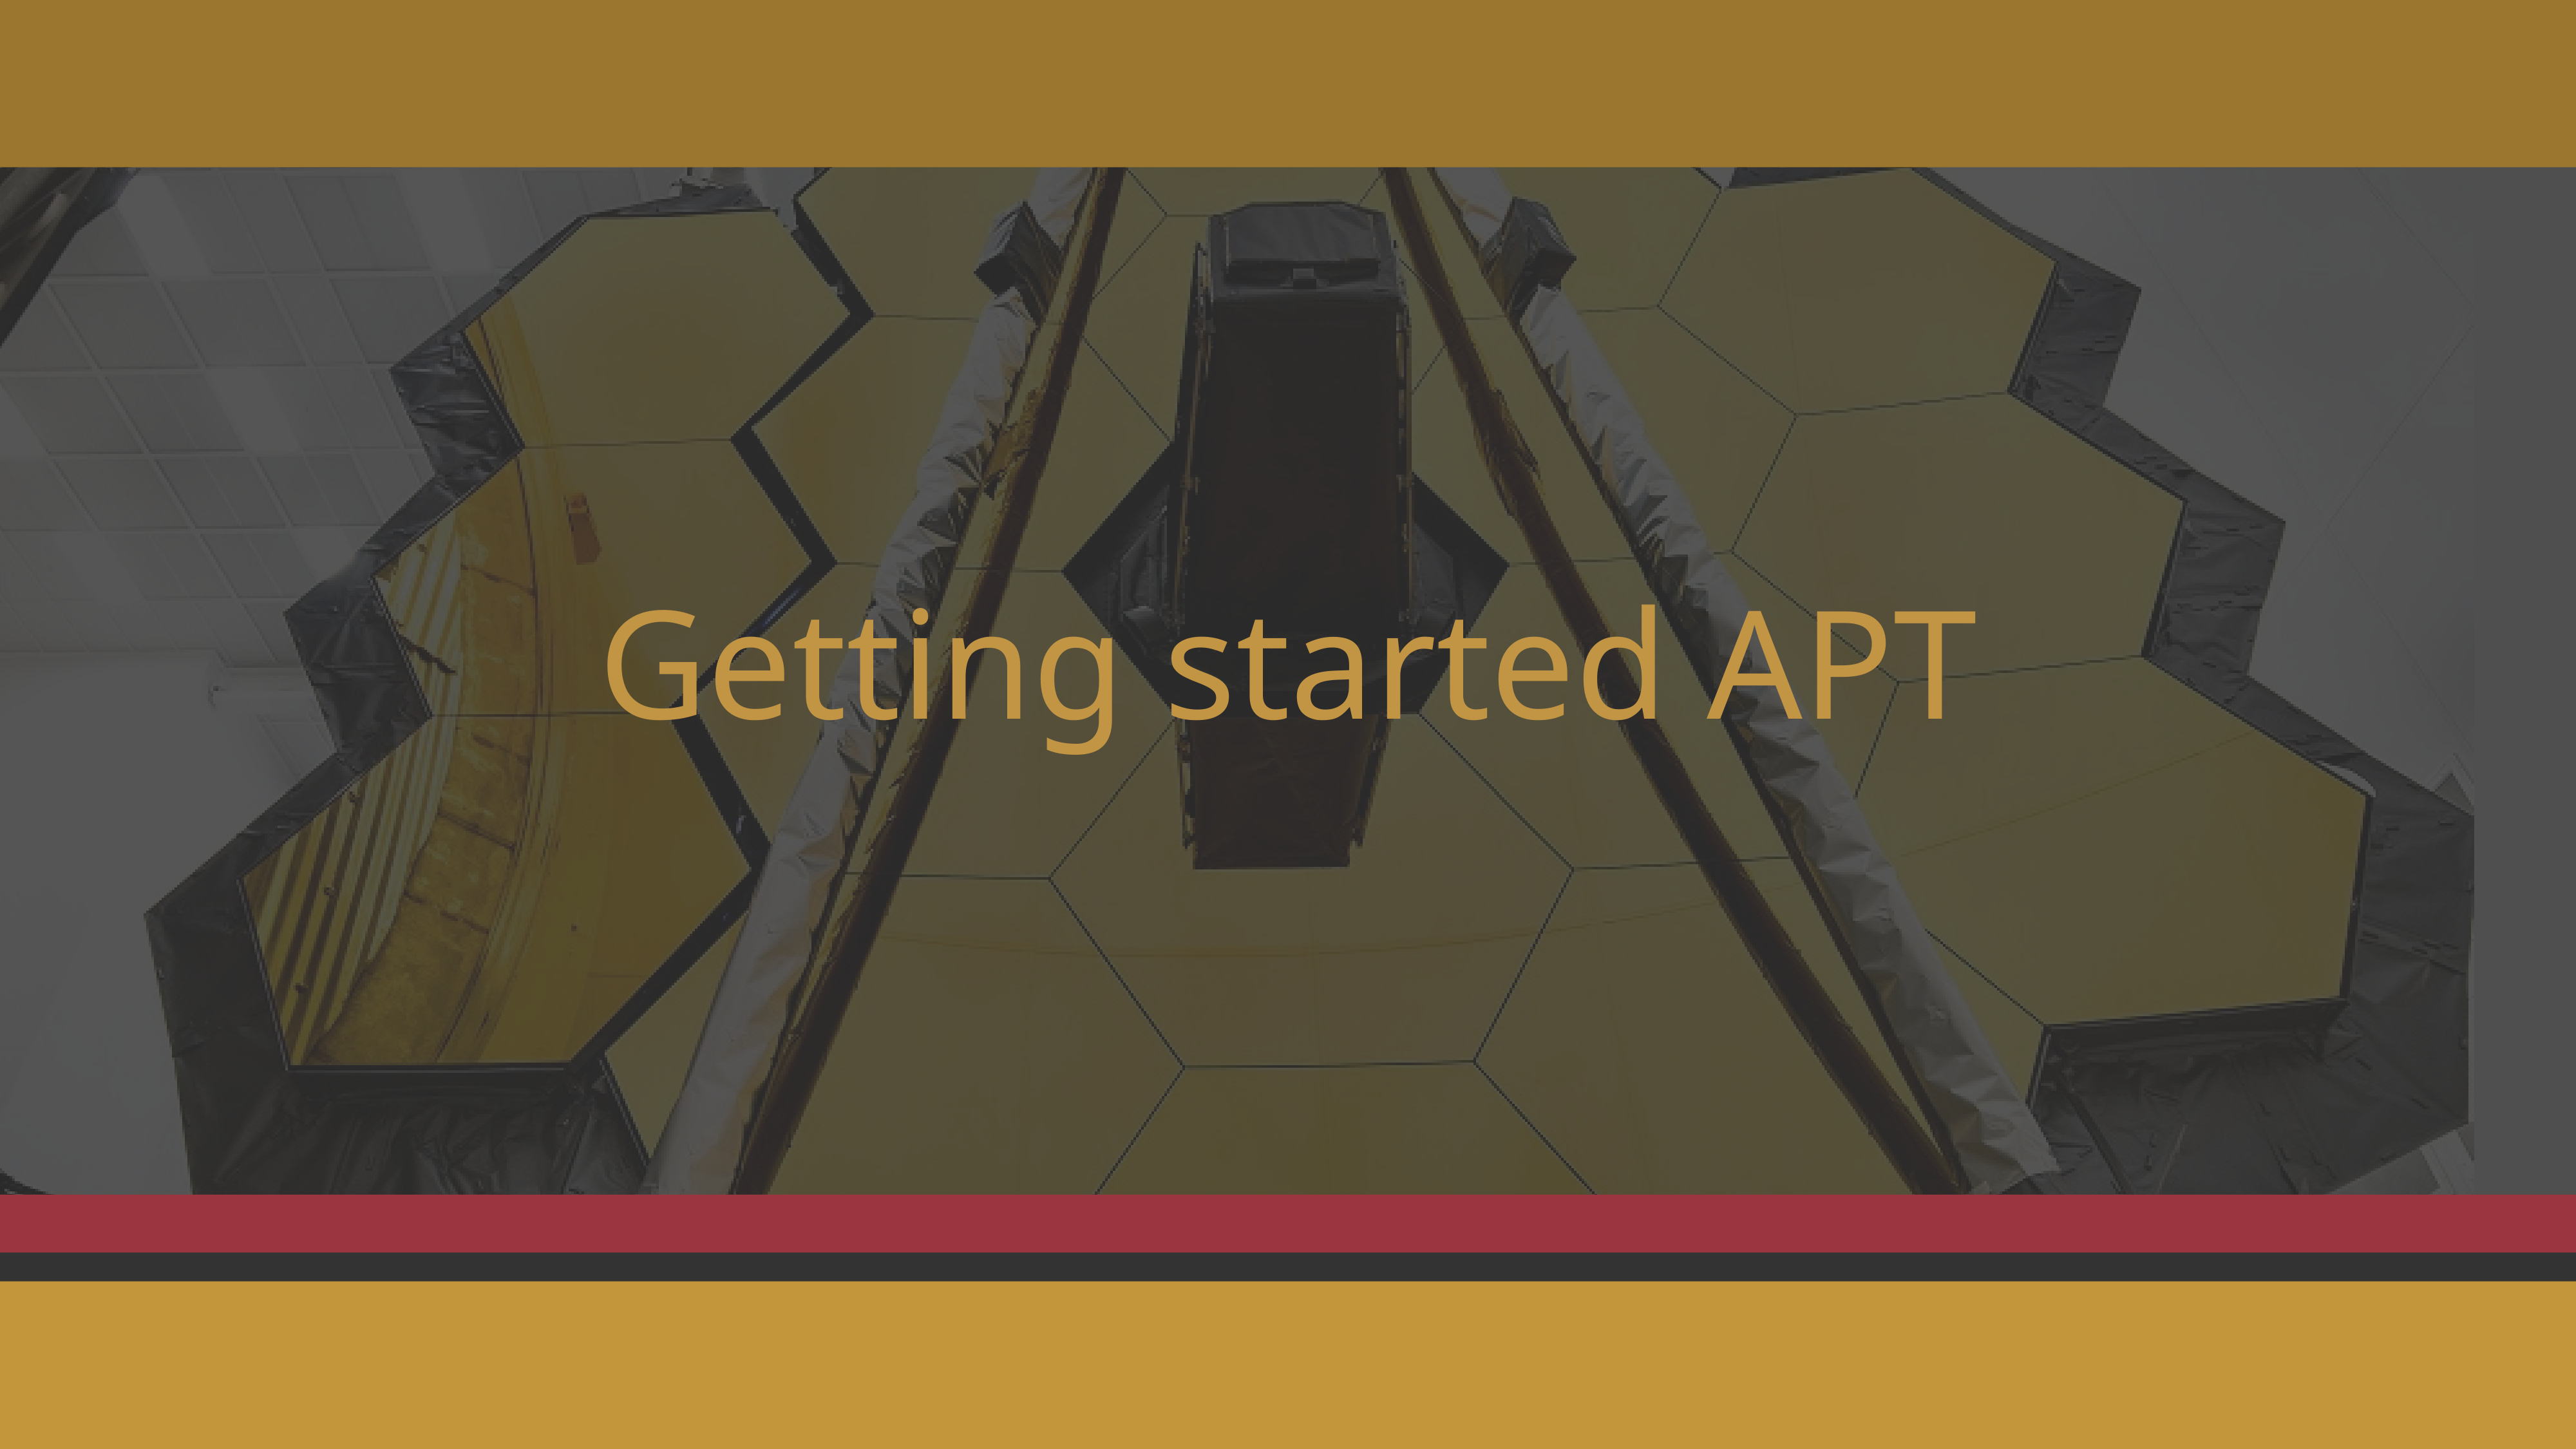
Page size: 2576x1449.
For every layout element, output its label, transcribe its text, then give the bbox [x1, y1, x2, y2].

title Getting started APT [187, 516, 2389, 802]
